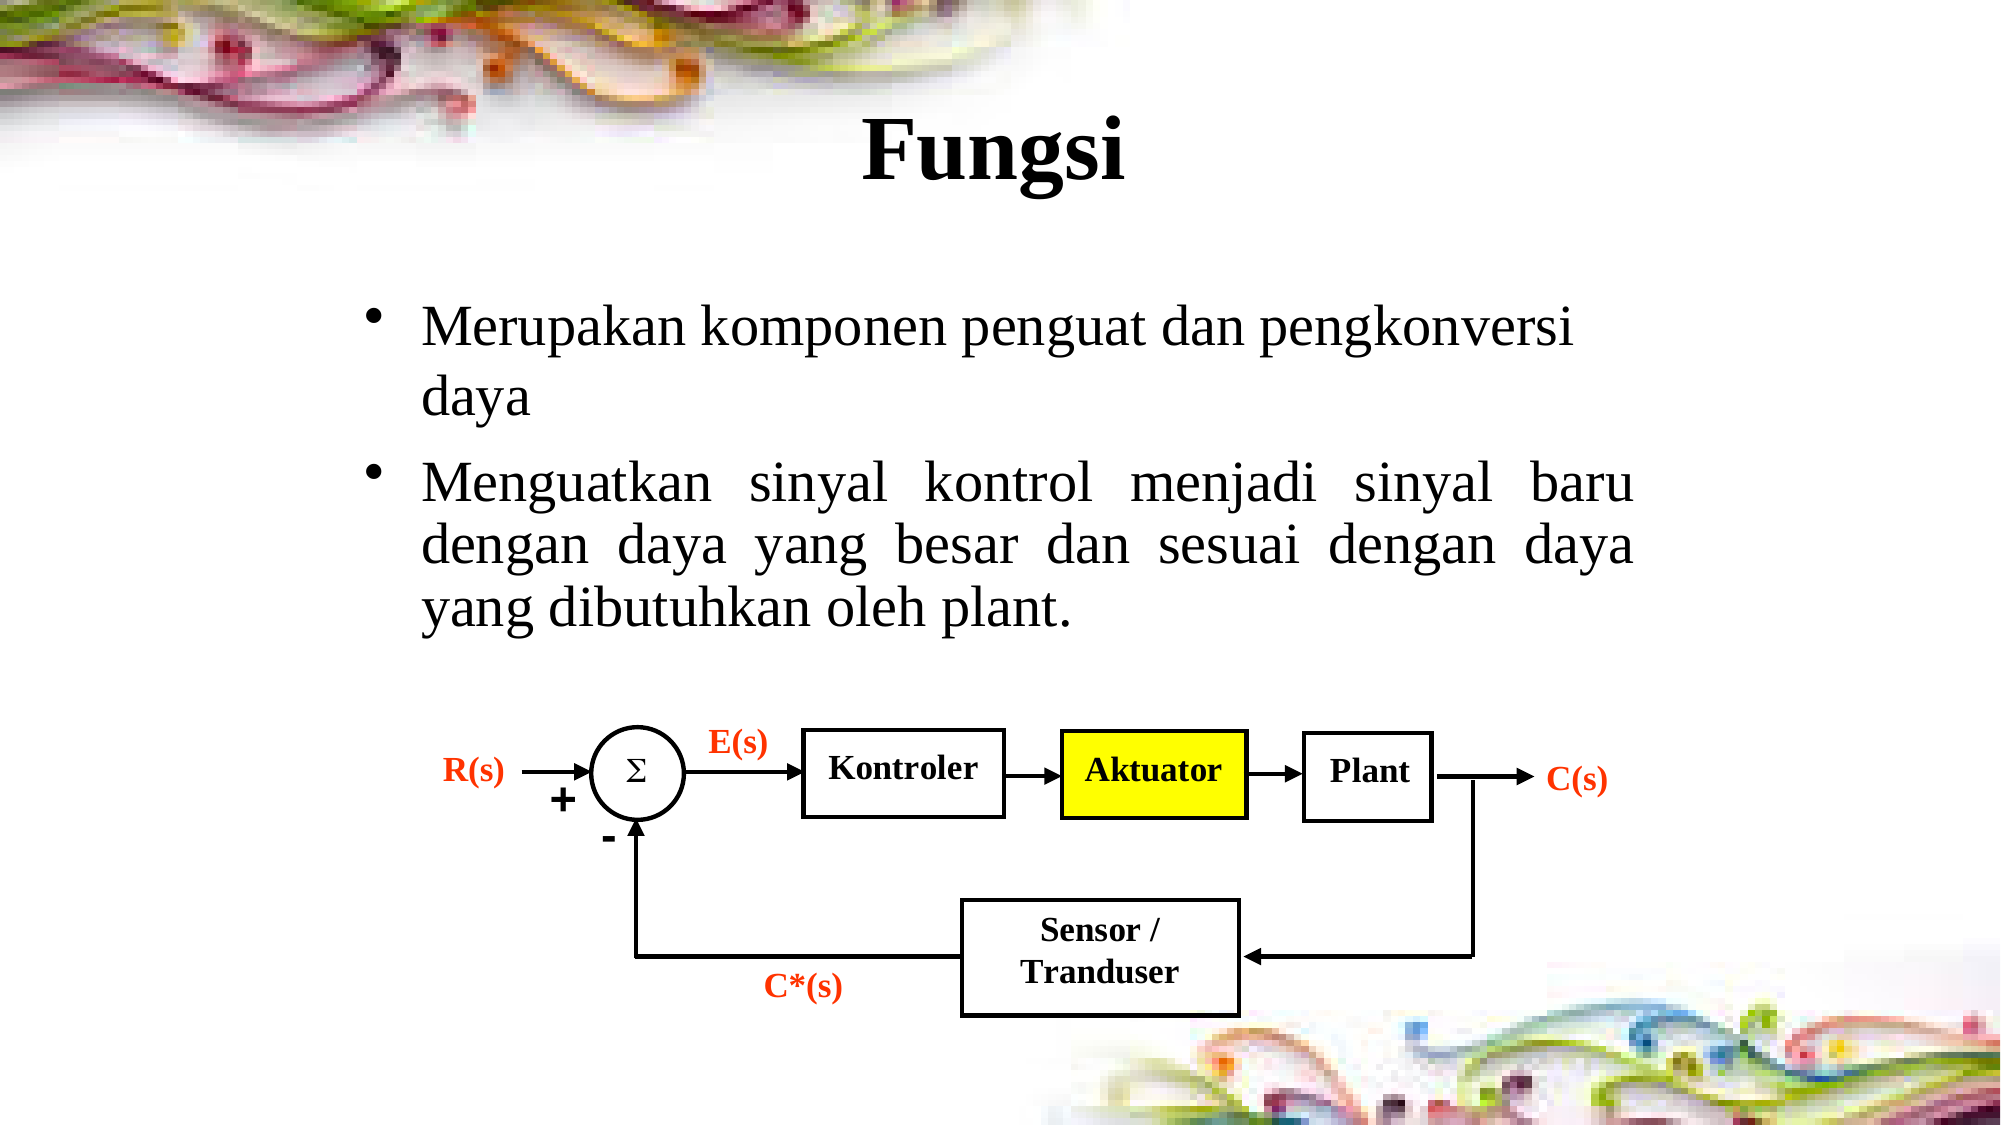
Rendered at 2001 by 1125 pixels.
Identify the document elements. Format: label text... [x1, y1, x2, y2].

picture [0, 0, 2001, 1125]
title Fungsi [337, 87, 1650, 213]
subtitle Merupakan komponen penguat dan pengkonversi daya Menguatkan sinyal kontrol menjadi sinyal baru dengan daya yang besar dan sesuai dengan daya yang dibutuhkan oleh plant. [349, 287, 1650, 688]
